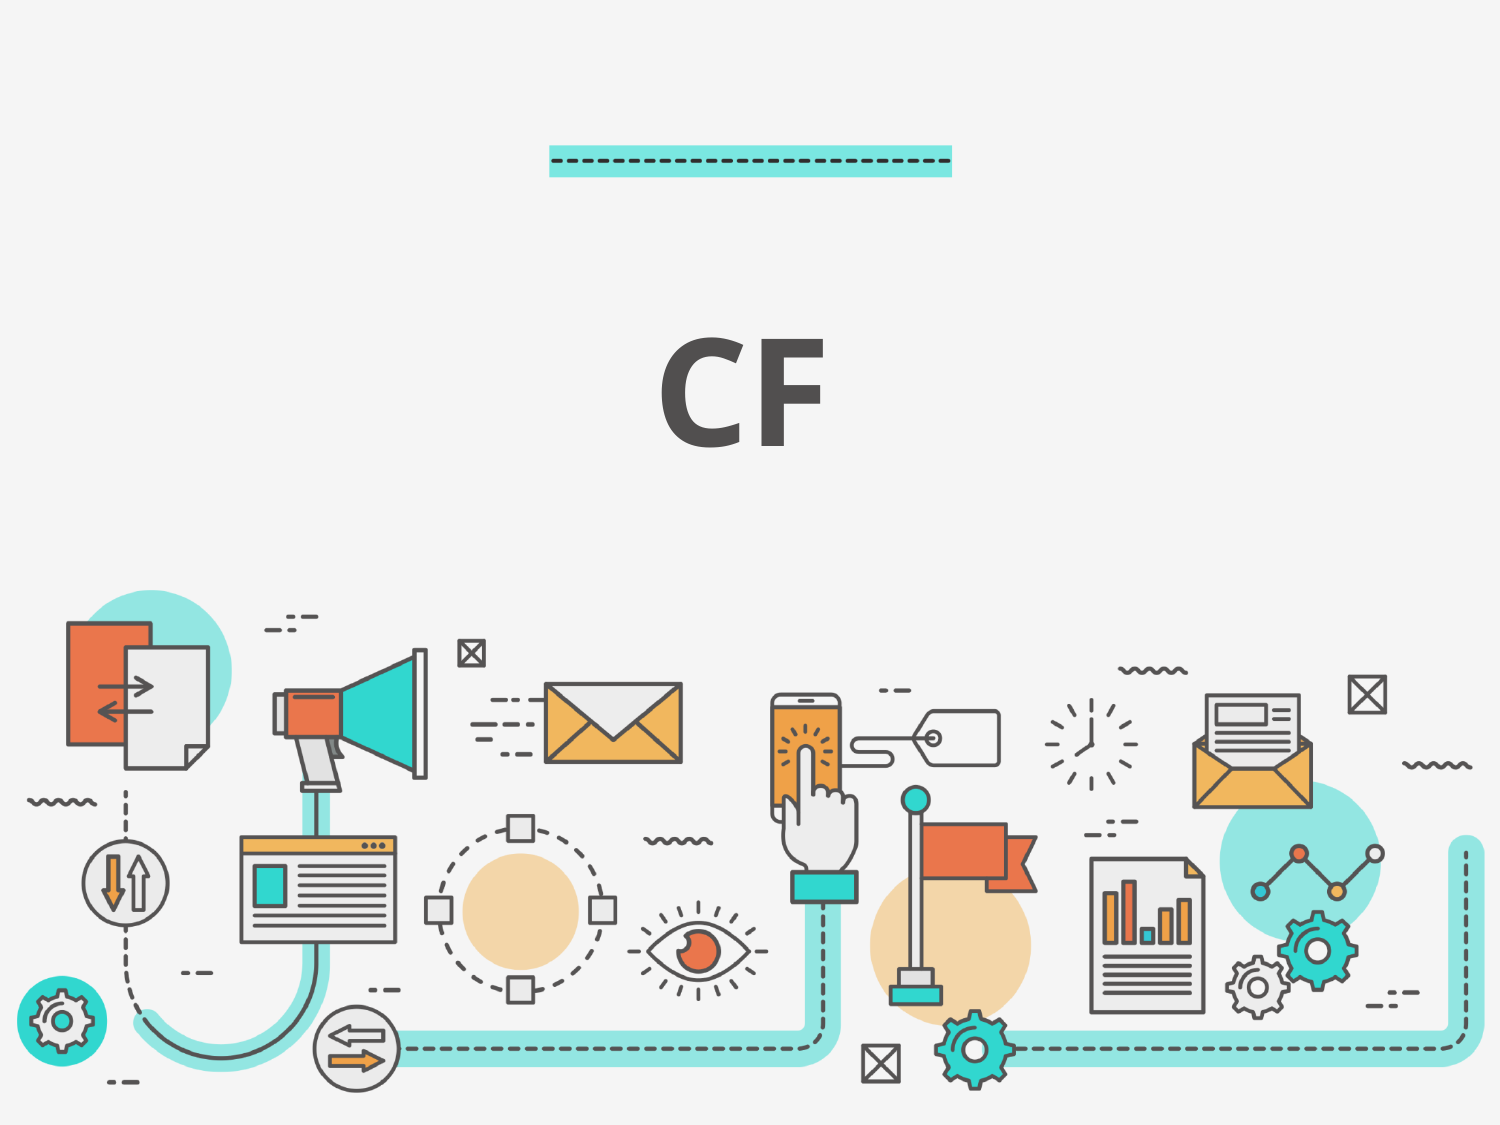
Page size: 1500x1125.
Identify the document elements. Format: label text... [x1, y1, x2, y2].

picture [0, 0, 1500, 1125]
text_box CF [638, 309, 846, 486]
